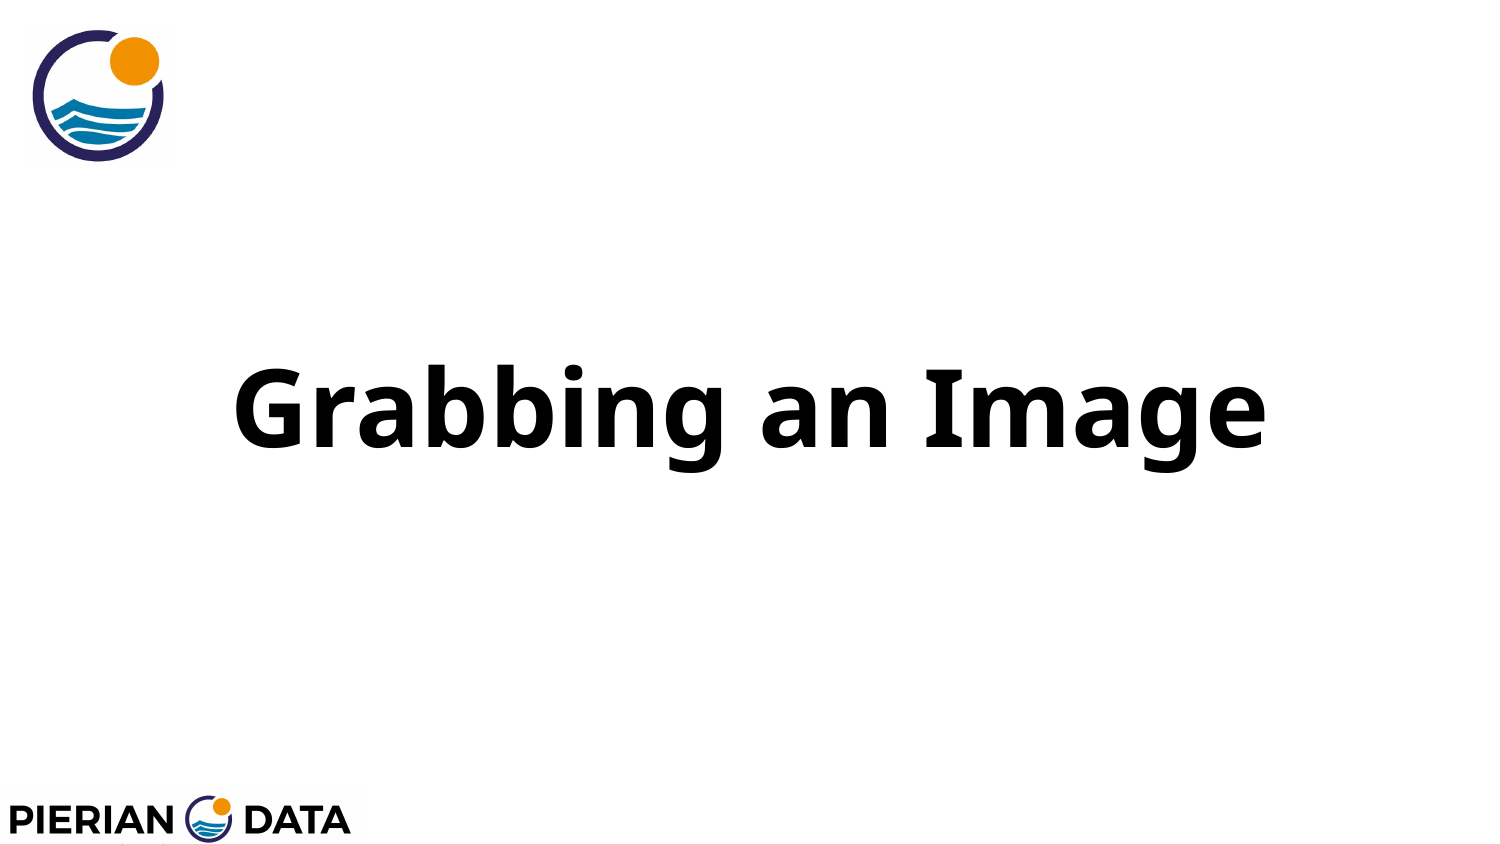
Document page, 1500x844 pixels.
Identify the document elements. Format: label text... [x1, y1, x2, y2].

picture [0, 787, 368, 844]
picture [24, 24, 172, 167]
title Grabbing an Image [51, 253, 1449, 484]
